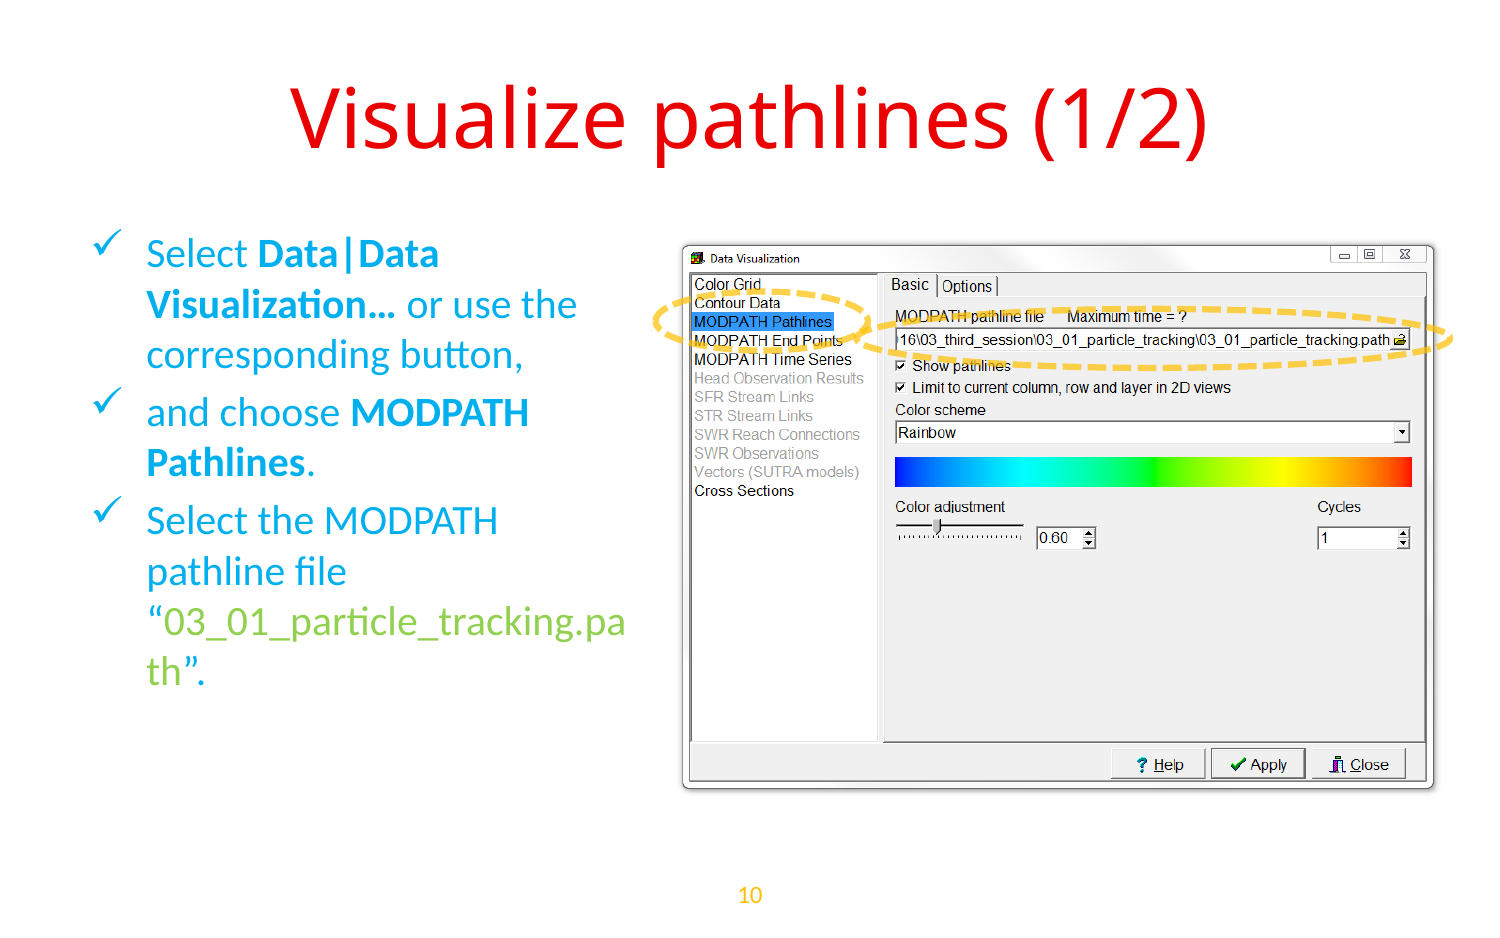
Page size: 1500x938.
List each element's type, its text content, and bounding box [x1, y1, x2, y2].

picture [666, 232, 1451, 809]
title Visualize pathlines (1/2) [75, 37, 1425, 194]
text_box [653, 309, 661, 331]
list Select Data|Data Visualization… or use the corresponding button, and choose MODPATH Pathlines. Select the MODPATH pathline file “03_01_particle_tracking.path”. [75, 218, 656, 838]
slide_number 10 [575, 868, 925, 919]
